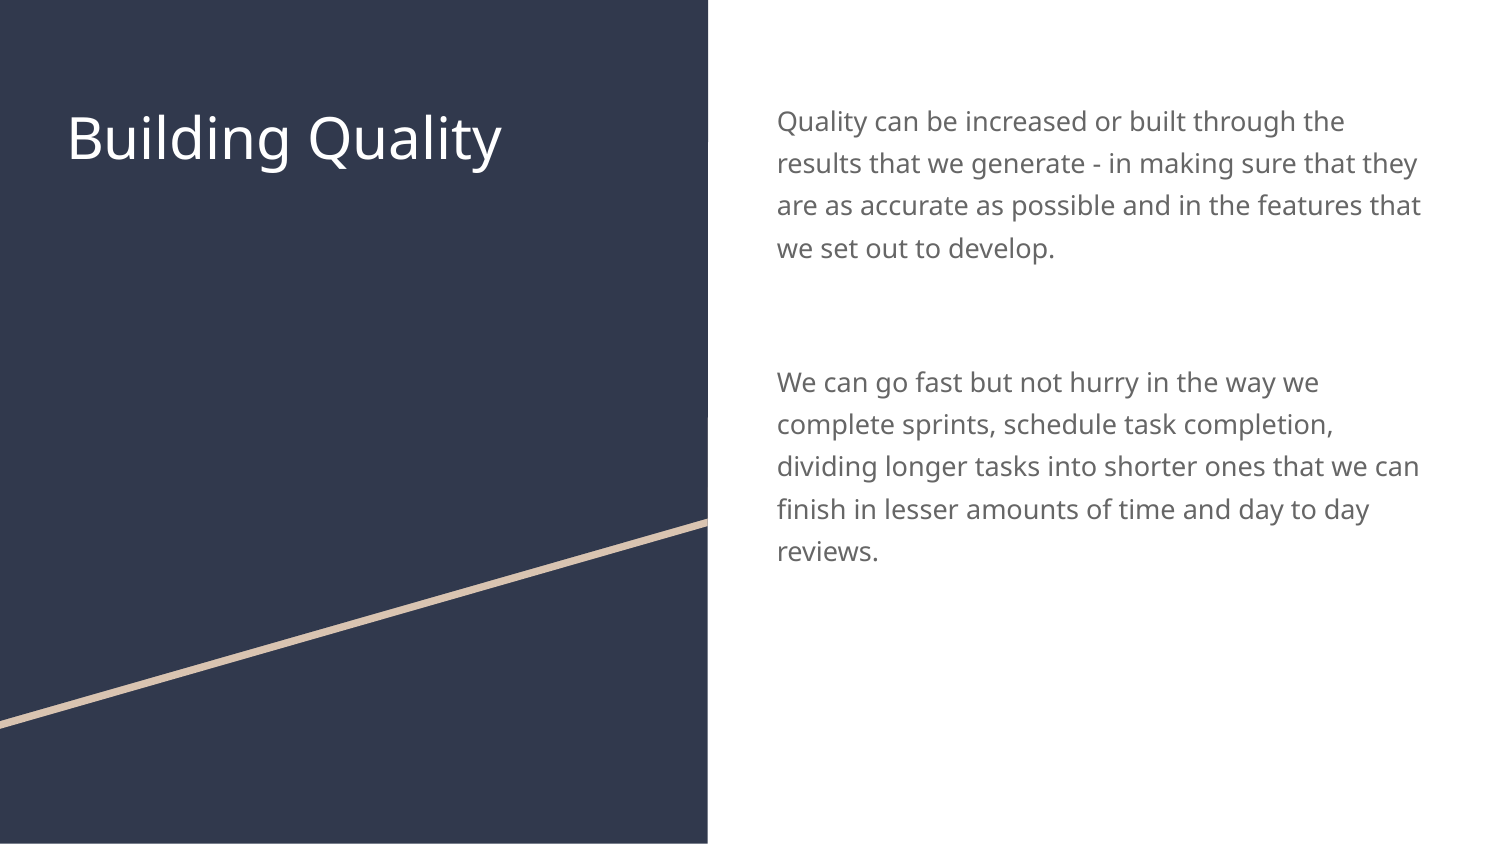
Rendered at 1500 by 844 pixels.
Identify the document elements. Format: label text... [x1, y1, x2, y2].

title Building Quality [51, 82, 660, 494]
list Quality can be increased or built through the results that we generate - in making sure that they are as accurate as possible and in the features that we set out to develop. We can go fast but not hurry in the way we complete sprints, schedule task completion, dividing longer tasks into shorter ones that we can finish in lesser amounts of time and day to day reviews. [761, 82, 1446, 755]
